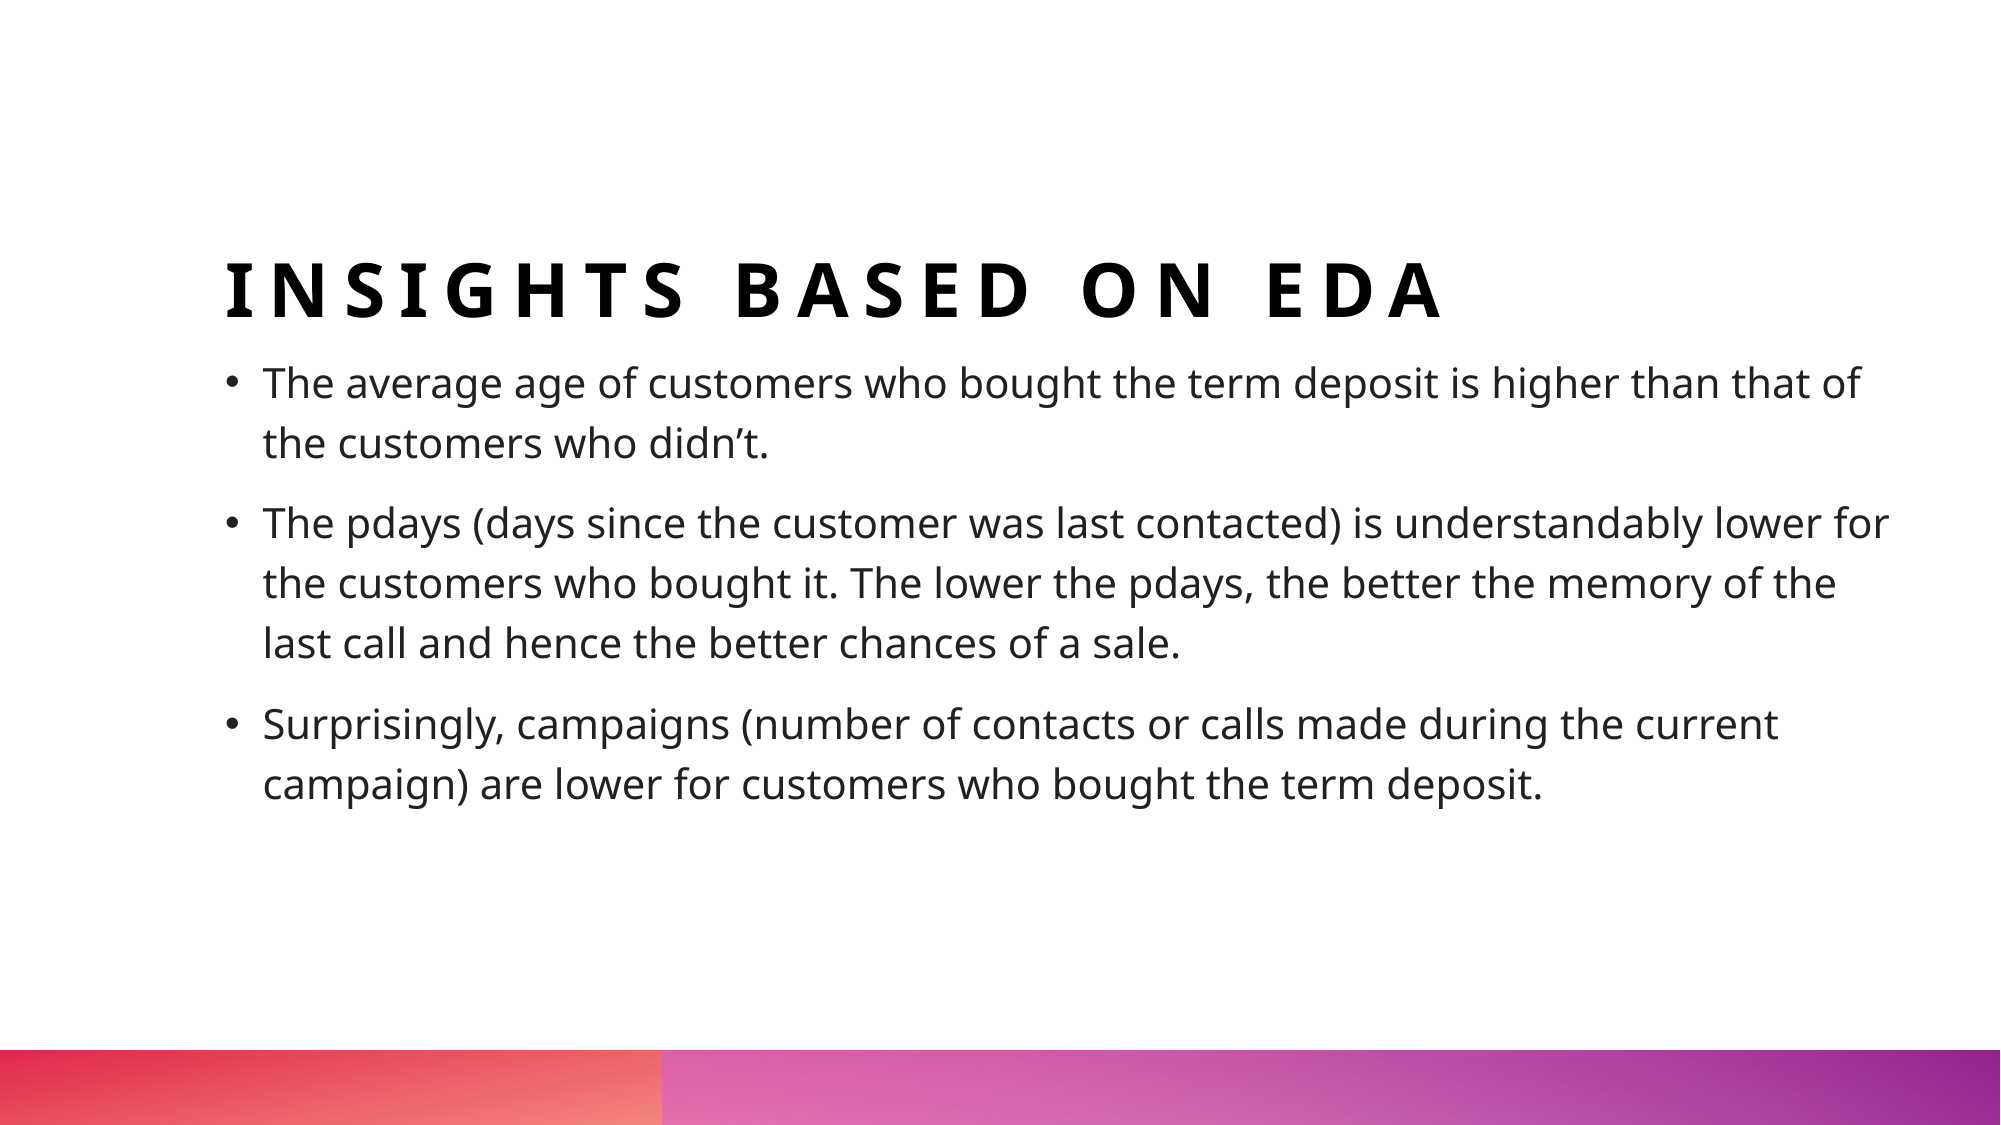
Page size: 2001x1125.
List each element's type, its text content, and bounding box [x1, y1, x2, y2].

title Insights based on eda [225, 130, 1905, 333]
list The average age of customers who bought the term deposit is higher than that of the customers who didn’t. The pdays (days since the customer was last contacted) is understandably lower for the customers who bought it. The lower the pdays, the better the memory of the last call and hence the better chances of a sale. Surprisingly, campaigns (number of contacts or calls made during the current campaign) are lower for customers who bought the term deposit. [225, 346, 1905, 996]
